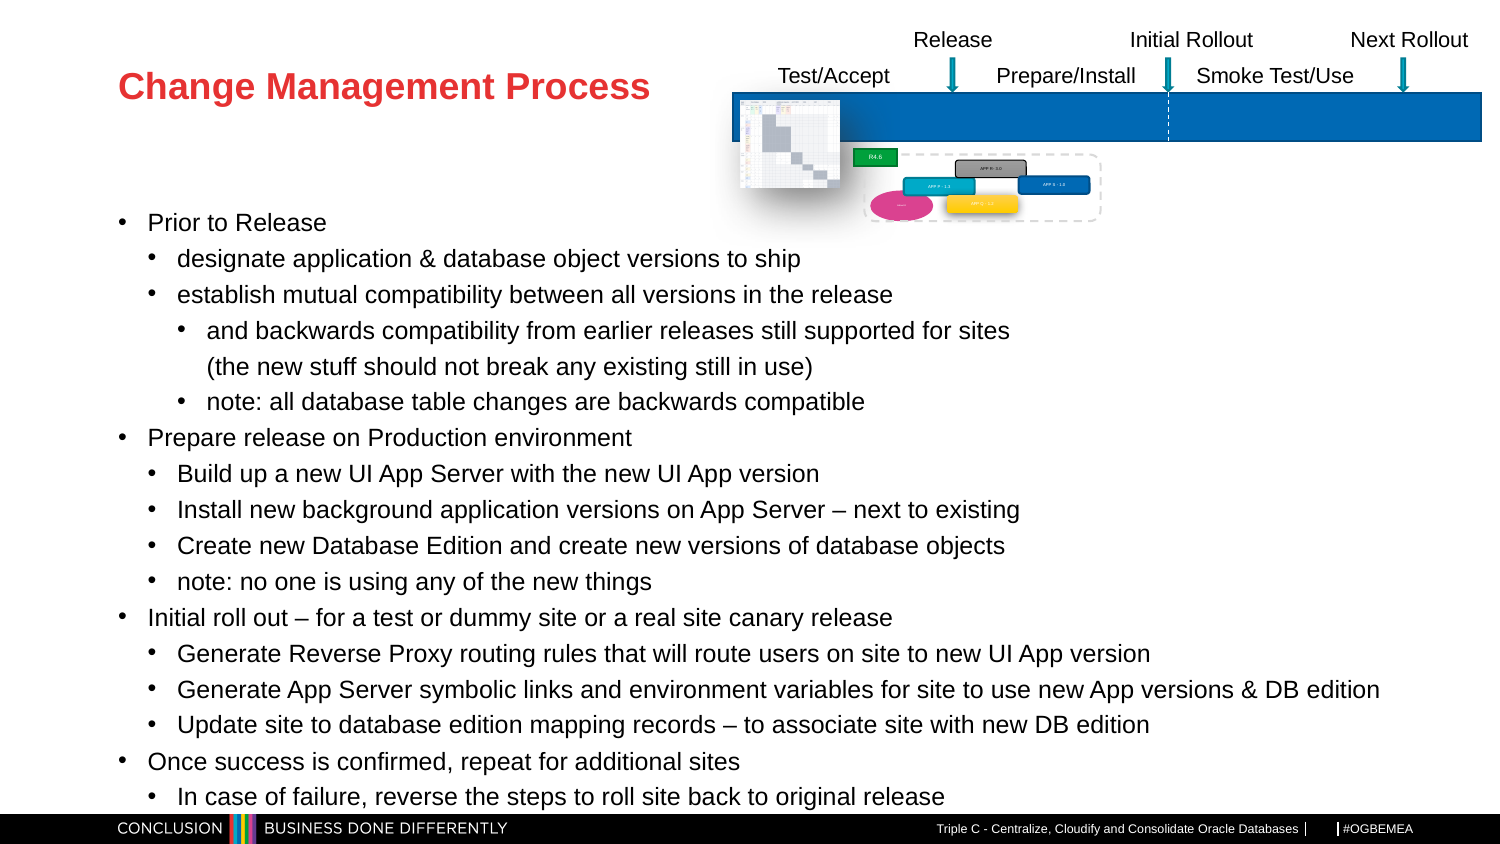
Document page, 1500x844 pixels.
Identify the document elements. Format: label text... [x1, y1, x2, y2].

title Change Management Process [118, 47, 1205, 130]
picture [239, 814, 1500, 844]
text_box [853, 148, 1101, 222]
footer Triple C - Centralize, Cloudify and Consolidate Oracle Databases [814, 820, 1299, 839]
text_box Initial Rollout [1129, 25, 1254, 52]
text_box [1169, 92, 1482, 142]
text_box Prepare/Install [996, 62, 1137, 89]
text_box Test/Accept [777, 62, 891, 89]
picture [740, 100, 840, 188]
text_box [732, 92, 751, 110]
list Prior to Release designate application & database object versions to ship establish mutual compatibility between all versions in the release and backwards compatibility from earlier releases still supported for sites (the new stuff should not break any existing still in use) note: all database table changes are backwards compatible Prepare release on Production environment Build up a new UI App Server with the new UI App version Install new background application versions on App Server – next to existing Create new Database Edition and create new versions of database objects note: no one is using any of the new things Initial roll out – for a test or dummy site or a real site canary release Generate Reverse Proxy routing rules that will route users on site to new UI App version Generate App Server symbolic links and environment variables for site to use new App versions & DB edition Update site to database edition mapping records – to associate site with new DB edition Once success is confirmed, repeat for additional sites In case of failure, reverse the steps to roll site back to original release [118, 200, 1470, 821]
text_box [1205, 46, 1414, 92]
text_box [946, 57, 959, 93]
picture [0, 814, 236, 844]
text_box Release [913, 25, 994, 52]
text_box [1397, 57, 1410, 93]
text_box [858, 92, 1168, 142]
text_box Next Rollout [1350, 25, 1469, 52]
text_box [1161, 57, 1175, 93]
text_box Smoke Test/Use [1196, 62, 1355, 89]
